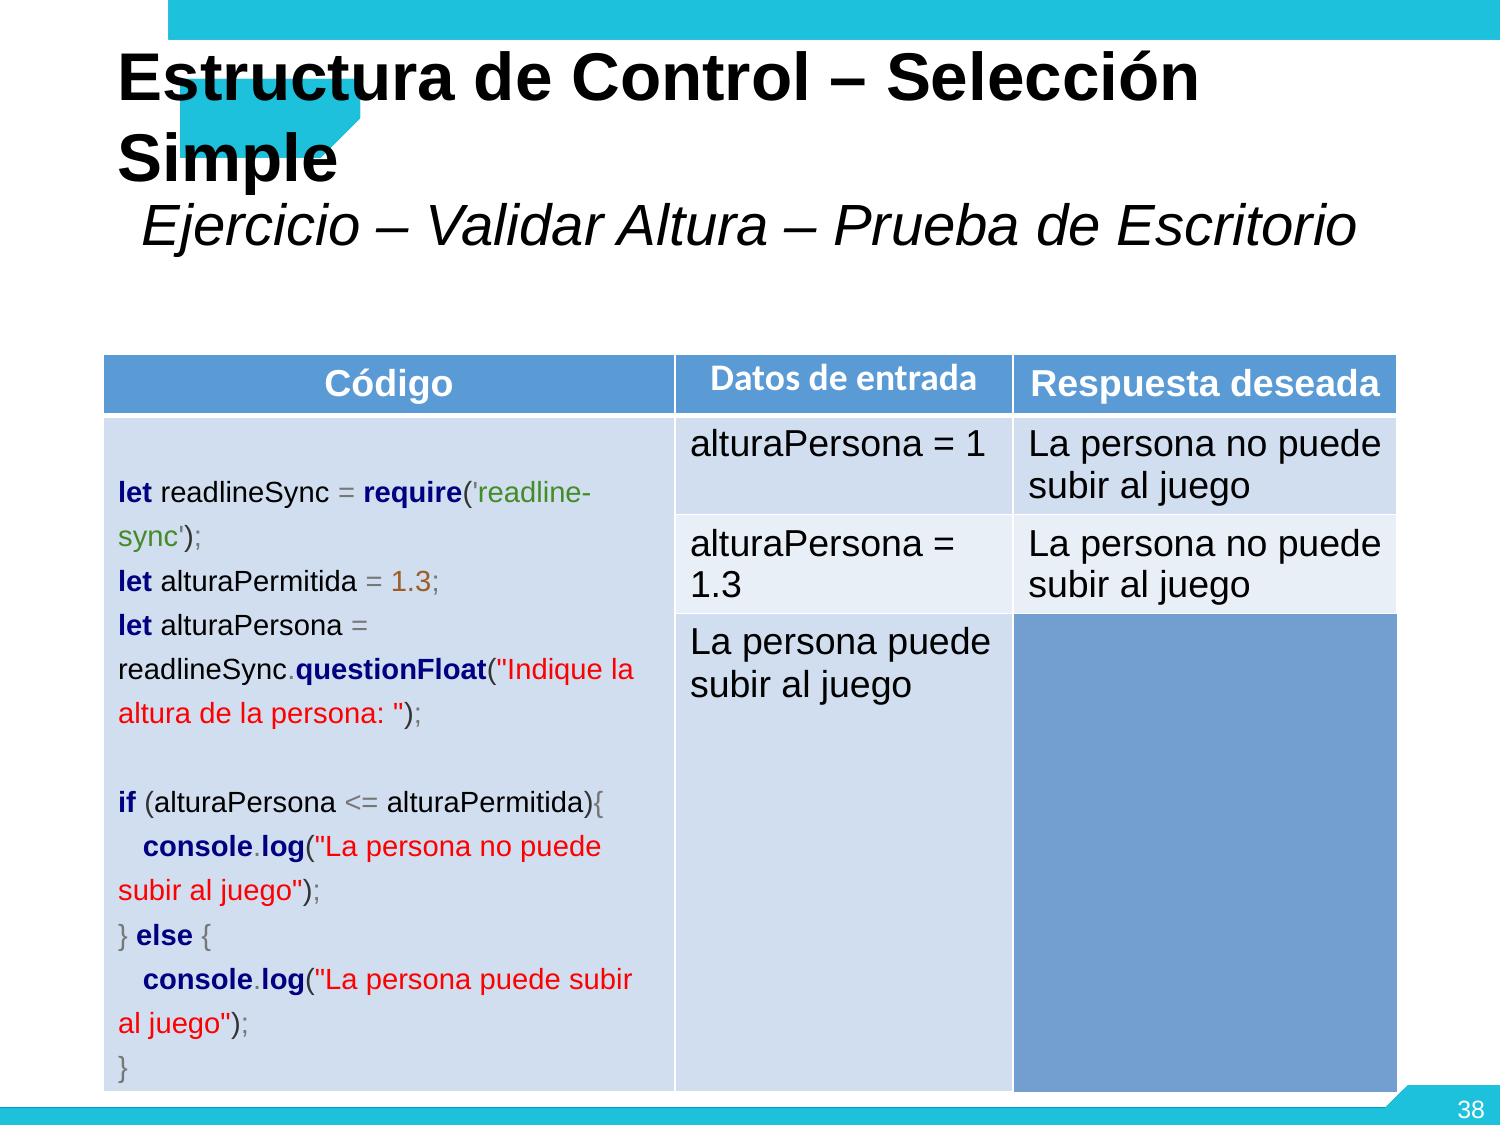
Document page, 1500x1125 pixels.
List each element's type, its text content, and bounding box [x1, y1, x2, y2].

table_cell La persona no puede subir al juego [1014, 515, 1396, 613]
table_cell let readlineSync = require('readline-sync'); let alturaPermitida = 1.3; let alturaPersona = readlineSync.questionFloat("Indique la altura de la persona: "); if (alturaPersona <= alturaPermitida){ console.log("La persona no puede subir al juego"); } else { console.log("La persona puede subir al juego"); } [104, 418, 674, 1091]
table_cell La persona no puede subir al juego [1014, 418, 1396, 514]
text_box Estructura de Control – Selección Simple Ejercicio – Validar Altura – Prueba de Escritorio [103, 45, 1397, 246]
table_header Código [104, 355, 674, 413]
text_box <number> [1408, 1078, 1500, 1125]
table_cell alturaPersona = 1.3 [676, 515, 1012, 613]
table_cell La persona puede subir al juego [676, 614, 1012, 1091]
table_header Respuesta deseada [1014, 355, 1396, 413]
table_header Datos de entrada [676, 355, 1012, 413]
table_cell alturaPersona = 1 [676, 418, 1012, 514]
